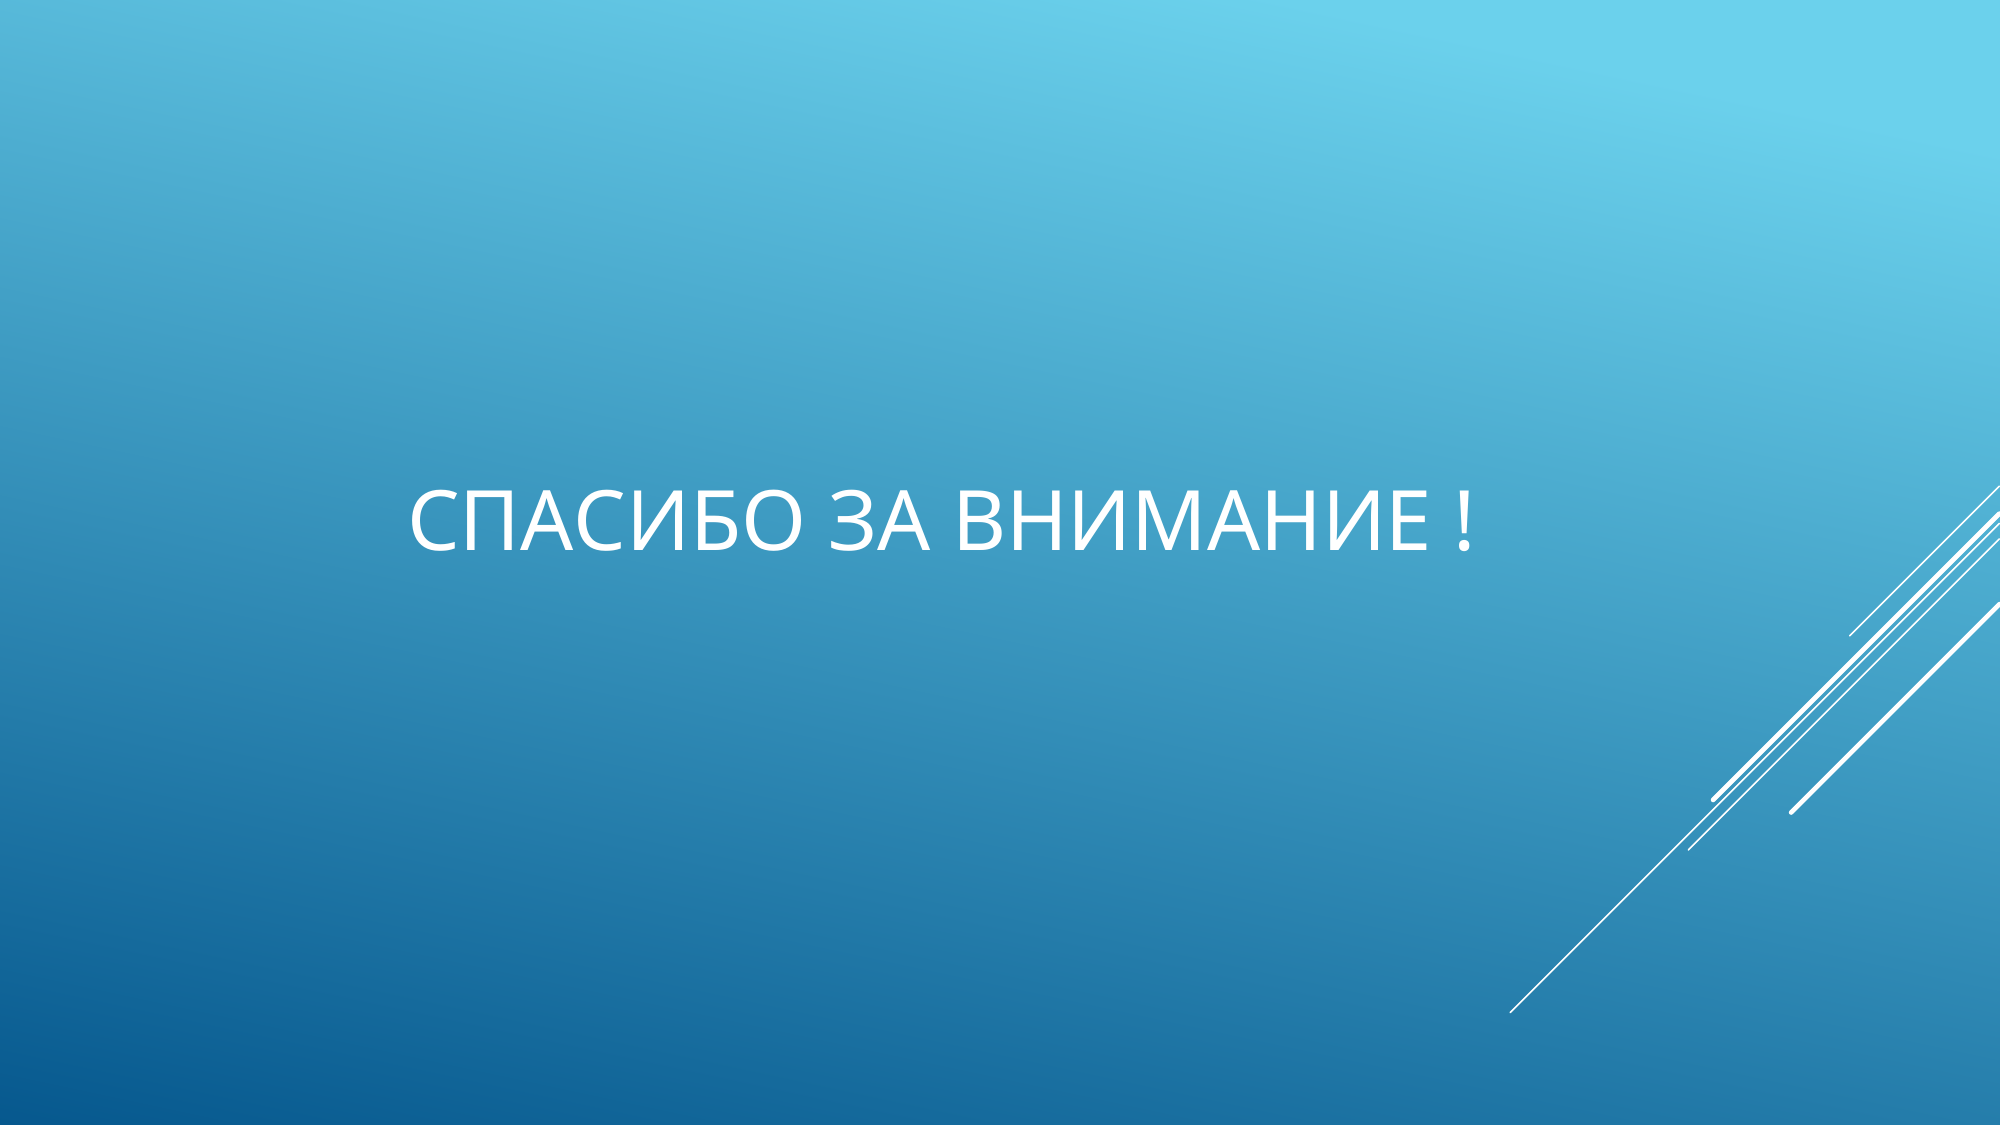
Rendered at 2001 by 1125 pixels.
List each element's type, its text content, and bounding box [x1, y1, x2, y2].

title Спасибо за внимание ! [392, 393, 1793, 641]
